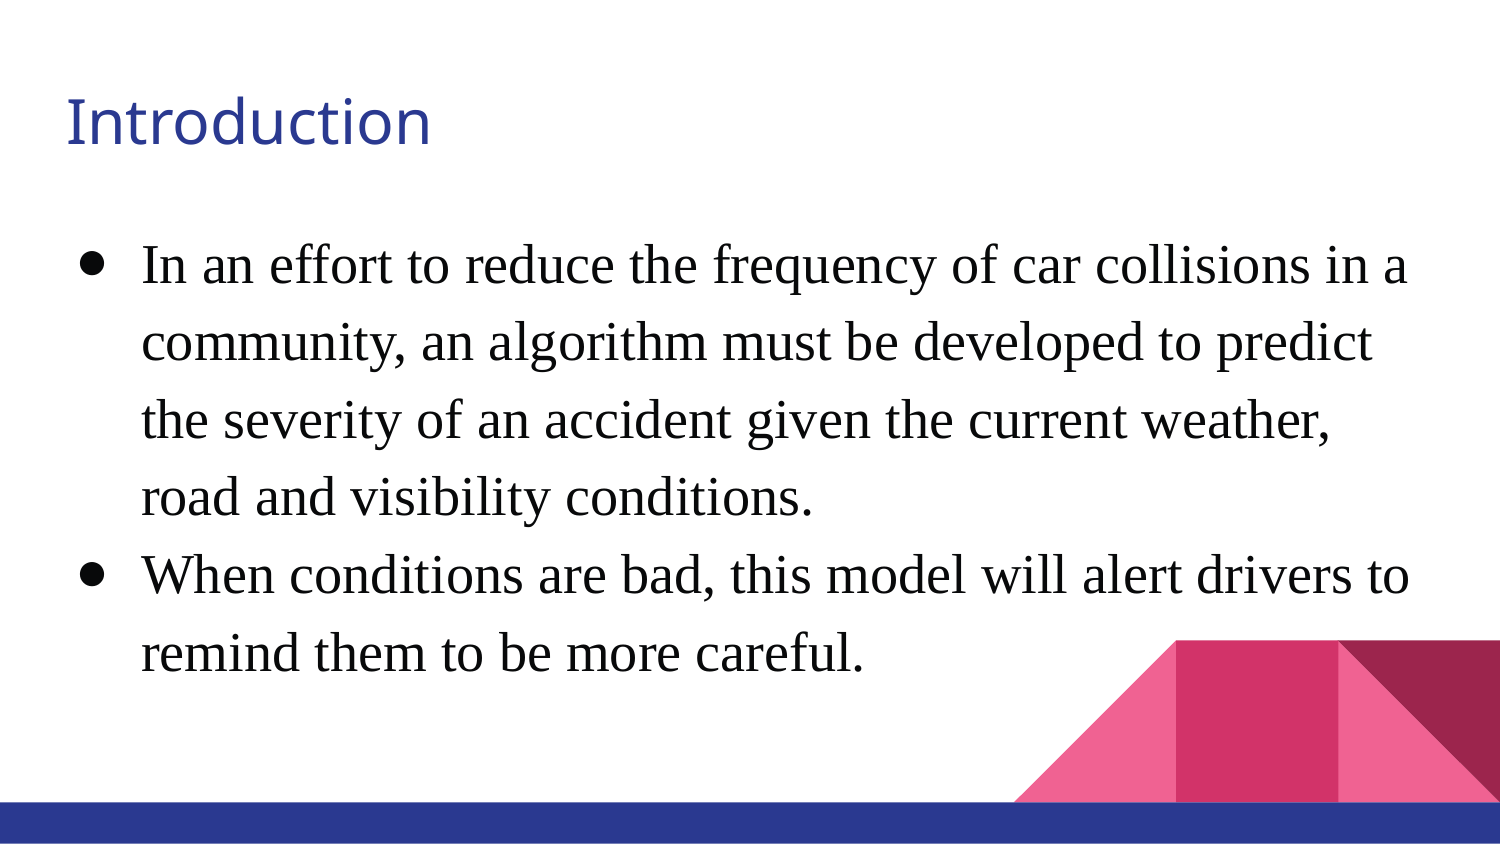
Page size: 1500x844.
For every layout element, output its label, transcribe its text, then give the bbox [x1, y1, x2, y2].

list In an effort to reduce the frequency of car collisions in a community, an algorithm must be developed to predict the severity of an accident given the current weather, road and visibility conditions. When conditions are bad, this model will alert drivers to remind them to be more careful. [51, 201, 1449, 750]
title Introduction [51, 67, 1449, 167]
